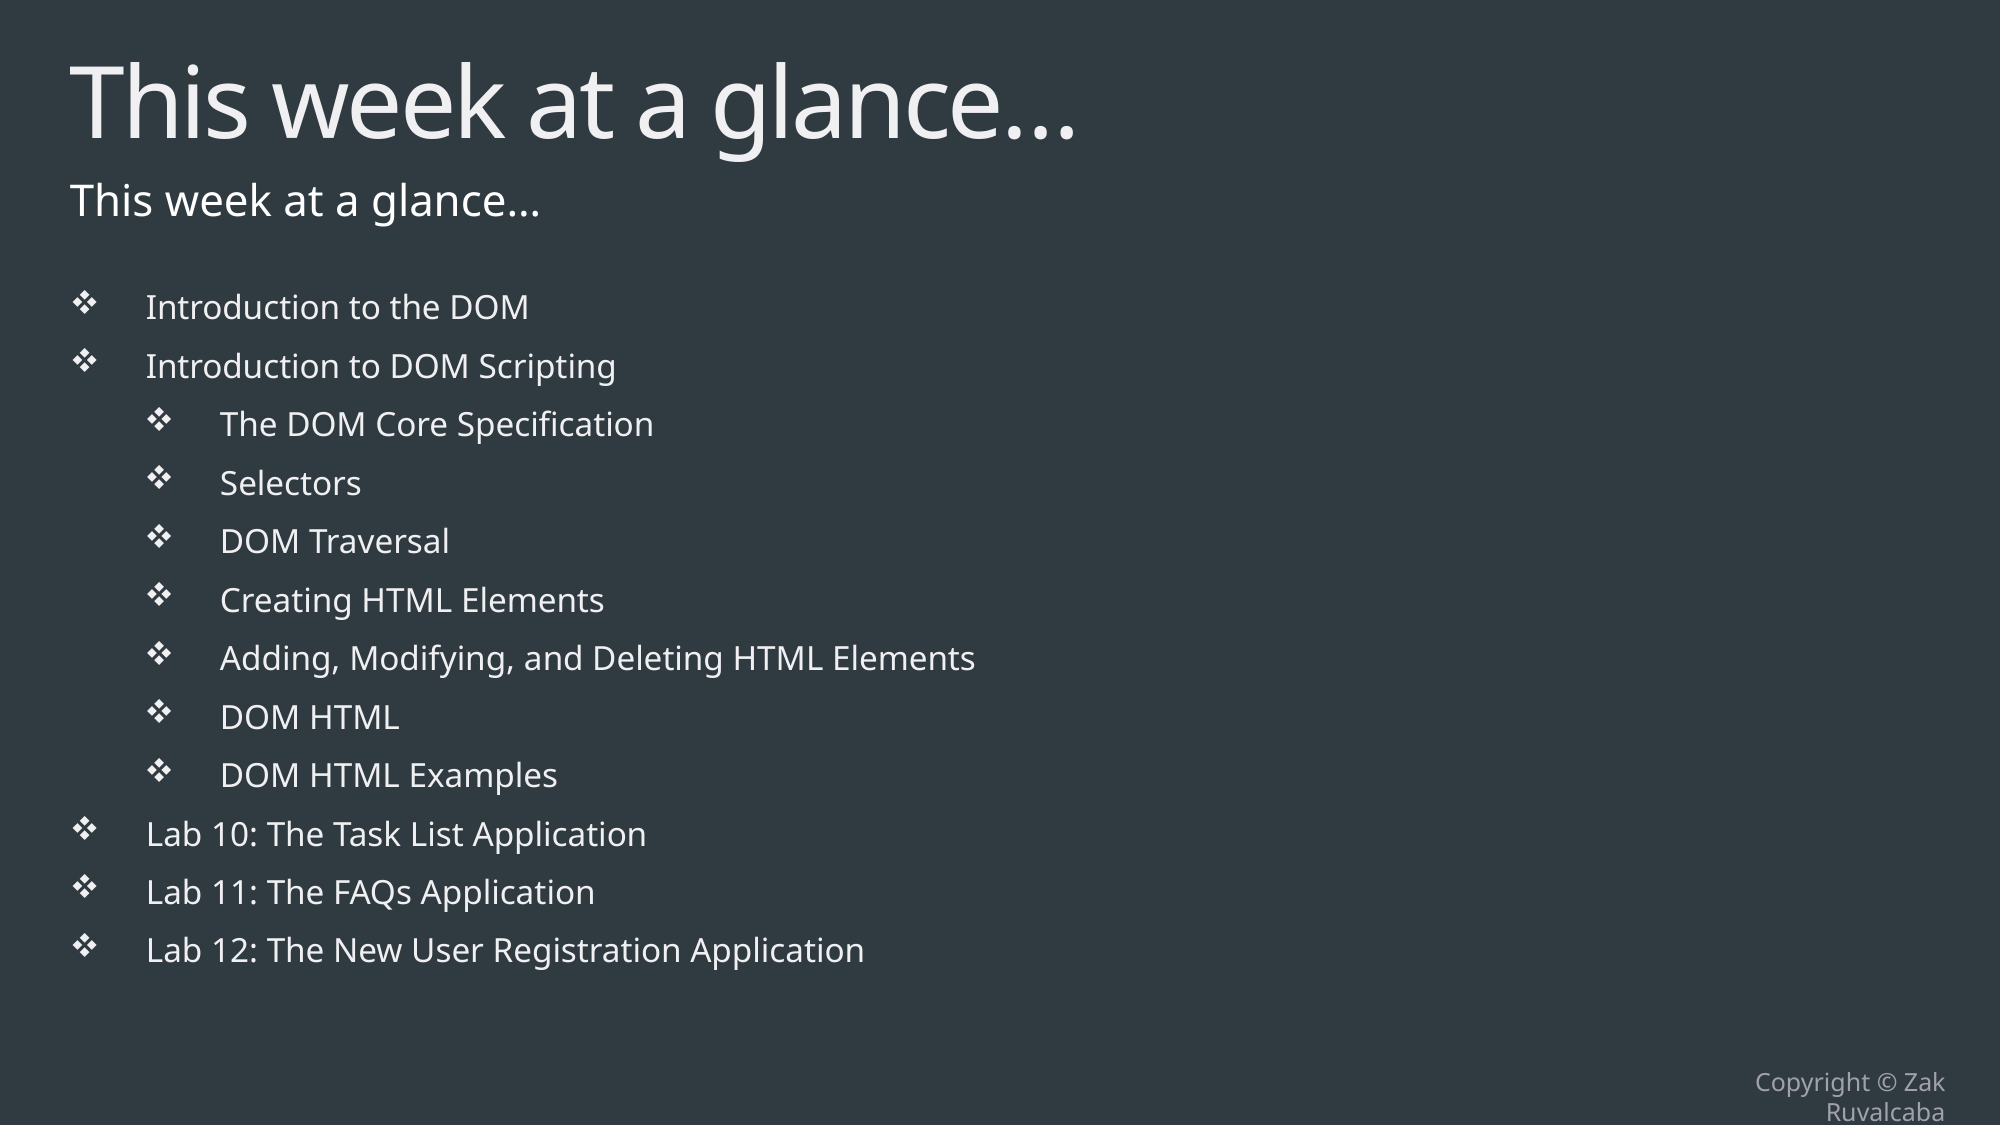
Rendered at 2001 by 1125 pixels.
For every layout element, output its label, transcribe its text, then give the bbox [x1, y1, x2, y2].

list Introduction to the DOM Introduction to DOM Scripting The DOM Core Specification Selectors DOM Traversal Creating HTML Elements Adding, Modifying, and Deleting HTML Elements DOM HTML DOM HTML Examples Lab 10: The Task List Application Lab 11: The FAQs Application Lab 12: The New User Registration Application [55, 267, 1950, 1071]
title This week at a glance… [55, 30, 1819, 149]
list This week at a glance… [55, 149, 1820, 209]
